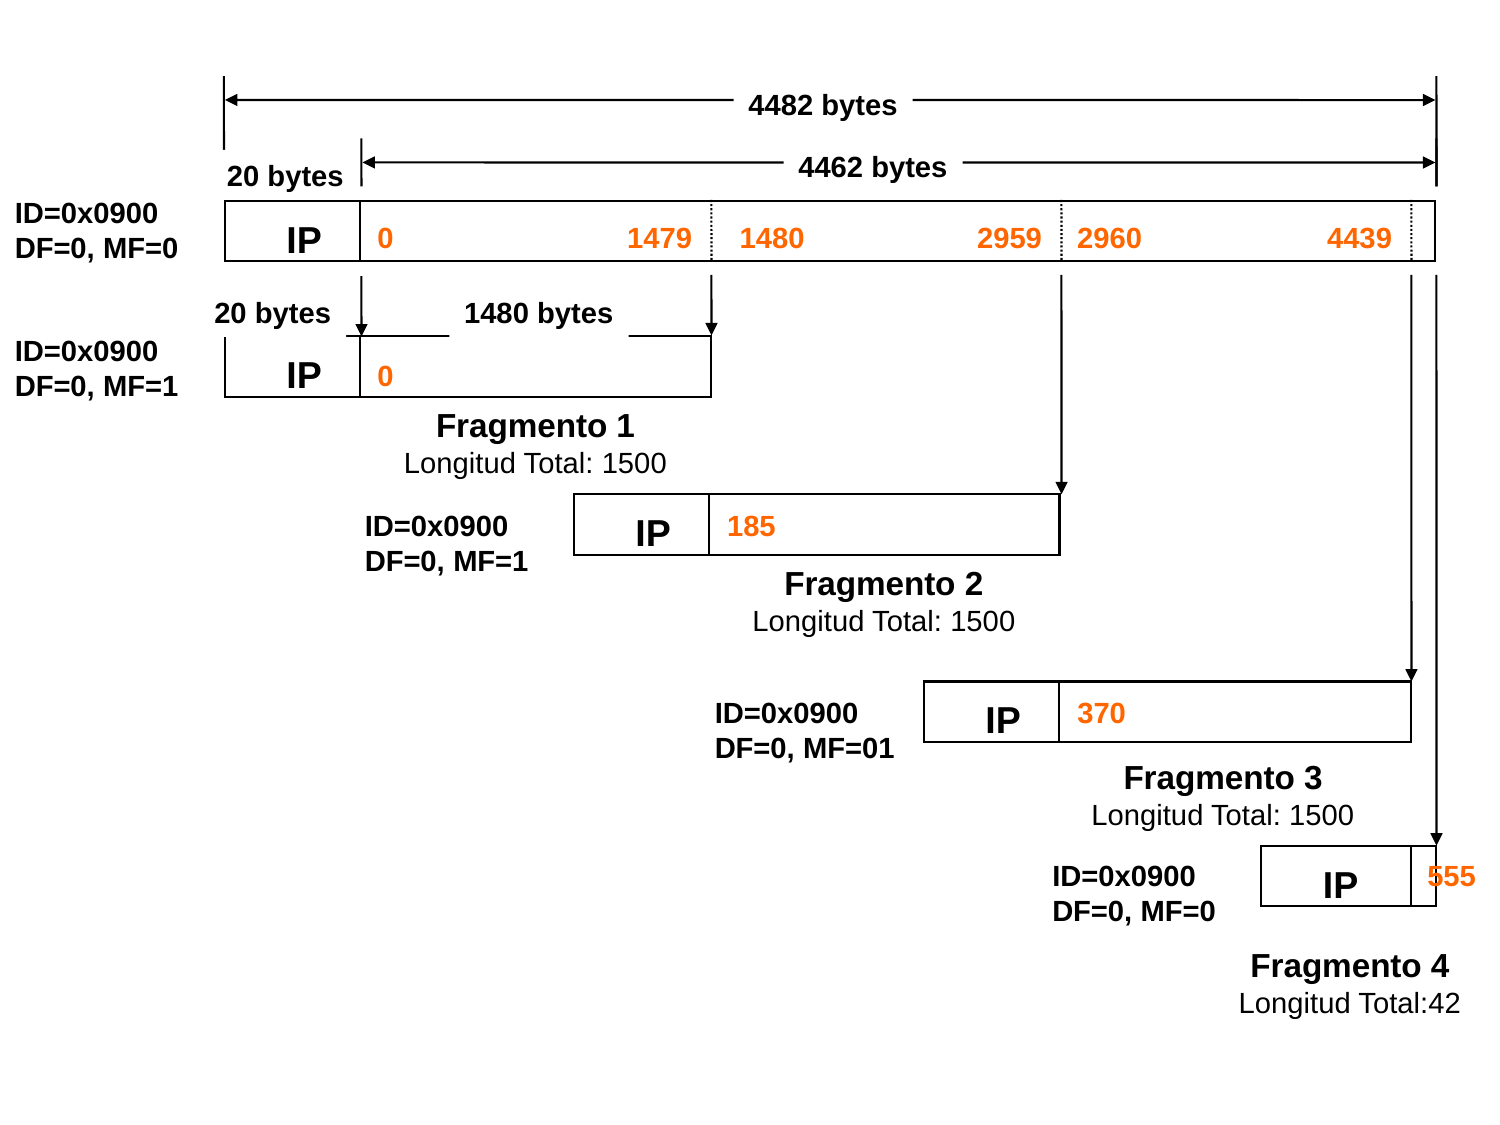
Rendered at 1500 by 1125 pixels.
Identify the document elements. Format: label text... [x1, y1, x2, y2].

text_box Fragmento 4 Longitud Total:42 [1199, 937, 1500, 1027]
text_box [225, 336, 361, 397]
text_box [225, 93, 733, 107]
text_box [1405, 274, 1418, 682]
text_box ID=0x0900 DF=0, MF=01 [699, 687, 913, 772]
text_box ID=0x0900 DF=0, MF=1 [349, 499, 563, 585]
text_box 20 bytes [199, 287, 347, 337]
text_box 1480 bytes [449, 287, 629, 337]
text_box [1412, 845, 1437, 849]
text_box IP [1308, 853, 1374, 913]
text_box Fragmento 3 Longitud Total: 1500 [1073, 748, 1374, 839]
text_box 370 [1062, 687, 1150, 737]
text_box [361, 336, 712, 397]
text_box 4462 bytes [783, 141, 963, 191]
text_box IP [620, 502, 686, 562]
text_box [362, 156, 783, 169]
text_box IP [271, 208, 337, 269]
text_box ID=0x0900 DF=0, MF=1 [0, 324, 213, 410]
text_box 555 [1412, 849, 1500, 900]
text_box [1412, 900, 1437, 906]
text_box 0 [362, 212, 409, 262]
text_box 1479 [612, 212, 707, 262]
text_box [913, 93, 1436, 107]
text_box [1261, 845, 1412, 906]
text_box 0 [362, 349, 409, 400]
text_box 2960 [1062, 212, 1157, 262]
text_box 2959 [962, 212, 1057, 262]
text_box ID=0x0900 DF=0, MF=0 [0, 187, 213, 272]
text_box [1430, 274, 1443, 845]
text_box 20 bytes [212, 149, 359, 200]
text_box IP [271, 344, 337, 404]
text_box [225, 201, 361, 262]
text_box [573, 494, 710, 555]
text_box ID=0x0900 DF=0, MF=0 [1037, 849, 1250, 935]
text_box Fragmento 2 Longitud Total: 1500 [734, 554, 1034, 644]
text_box [361, 201, 1436, 262]
text_box 4439 [1312, 212, 1407, 262]
text_box 4482 bytes [733, 78, 913, 129]
text_box [923, 681, 1060, 742]
text_box Fragmento 1 Longitud Total: 1500 [385, 396, 686, 487]
text_box IP [970, 689, 1036, 749]
text_box 1480 [724, 212, 820, 262]
text_box 185 [712, 499, 791, 550]
text_box [1060, 681, 1412, 742]
text_box [1055, 274, 1068, 495]
text_box [710, 494, 1060, 555]
text_box [355, 276, 368, 337]
text_box [705, 274, 718, 336]
text_box [963, 156, 1436, 169]
